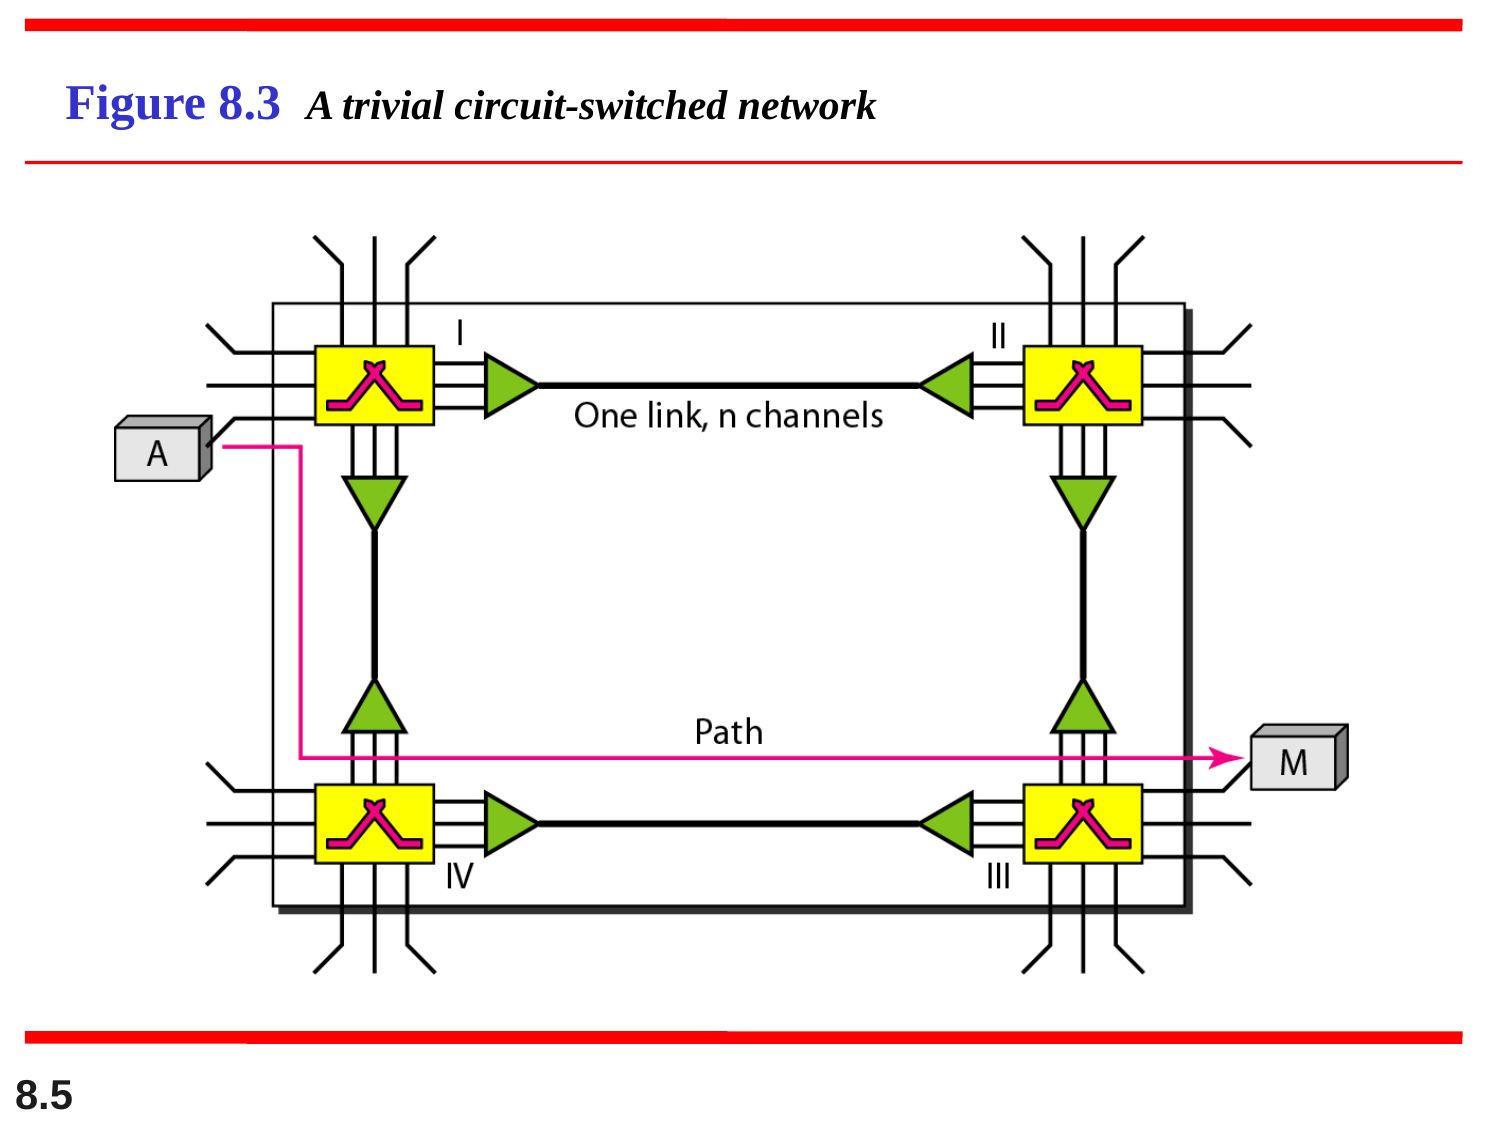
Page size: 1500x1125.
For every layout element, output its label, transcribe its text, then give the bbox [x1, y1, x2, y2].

slide_number 8.5 [0, 1050, 313, 1125]
text_box Figure 8.3 A trivial circuit-switched network [50, 62, 893, 138]
picture [114, 235, 1350, 975]
